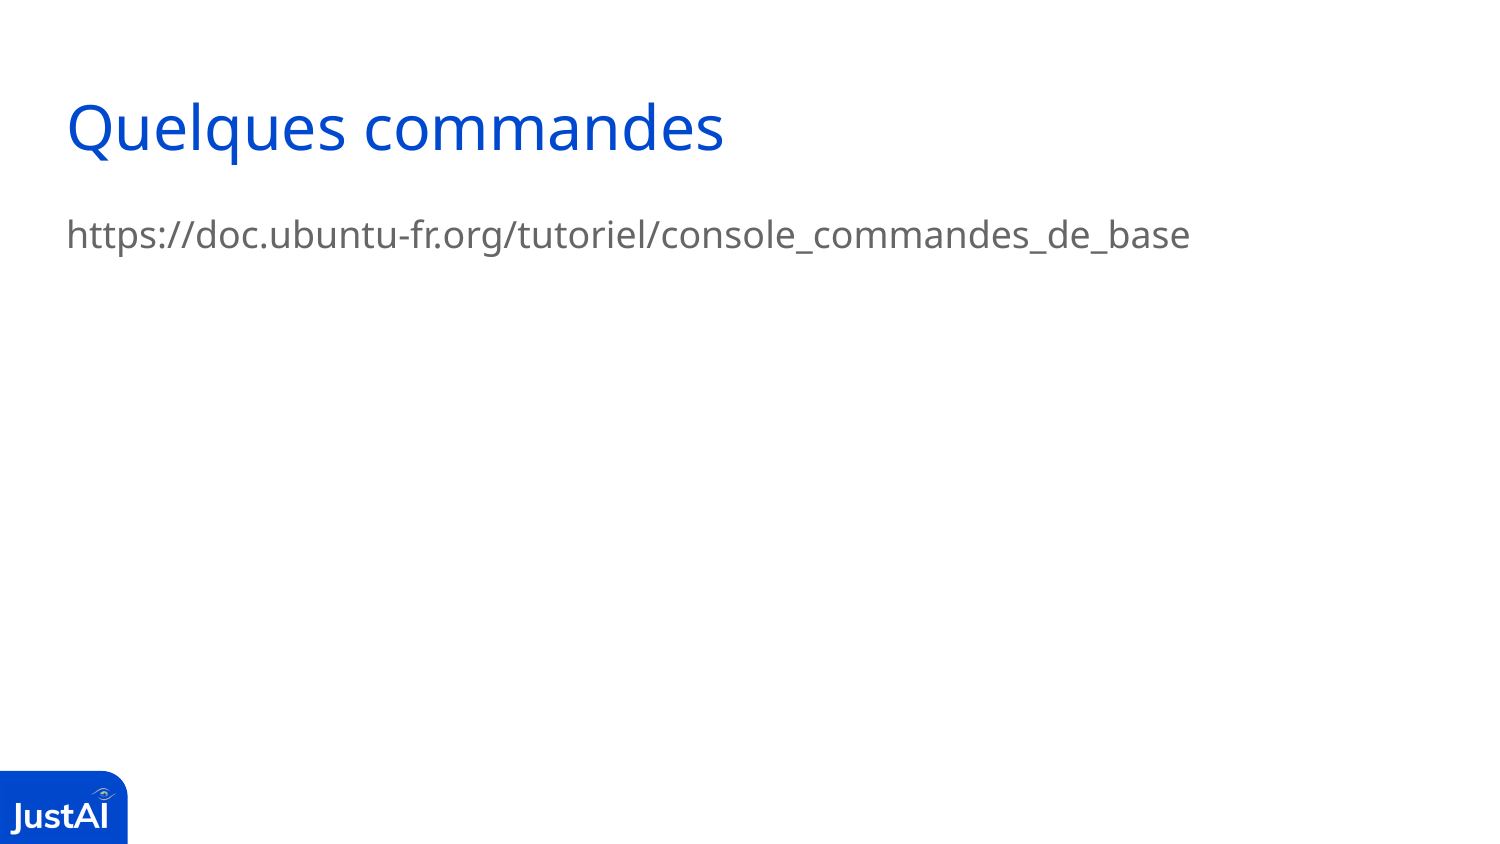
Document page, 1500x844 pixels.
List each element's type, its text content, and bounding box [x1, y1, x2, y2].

title Quelques commandes [51, 72, 1449, 167]
list https://doc.ubuntu-fr.org/tutoriel/console_commandes_de_base [51, 189, 1449, 750]
picture [5, 784, 119, 838]
